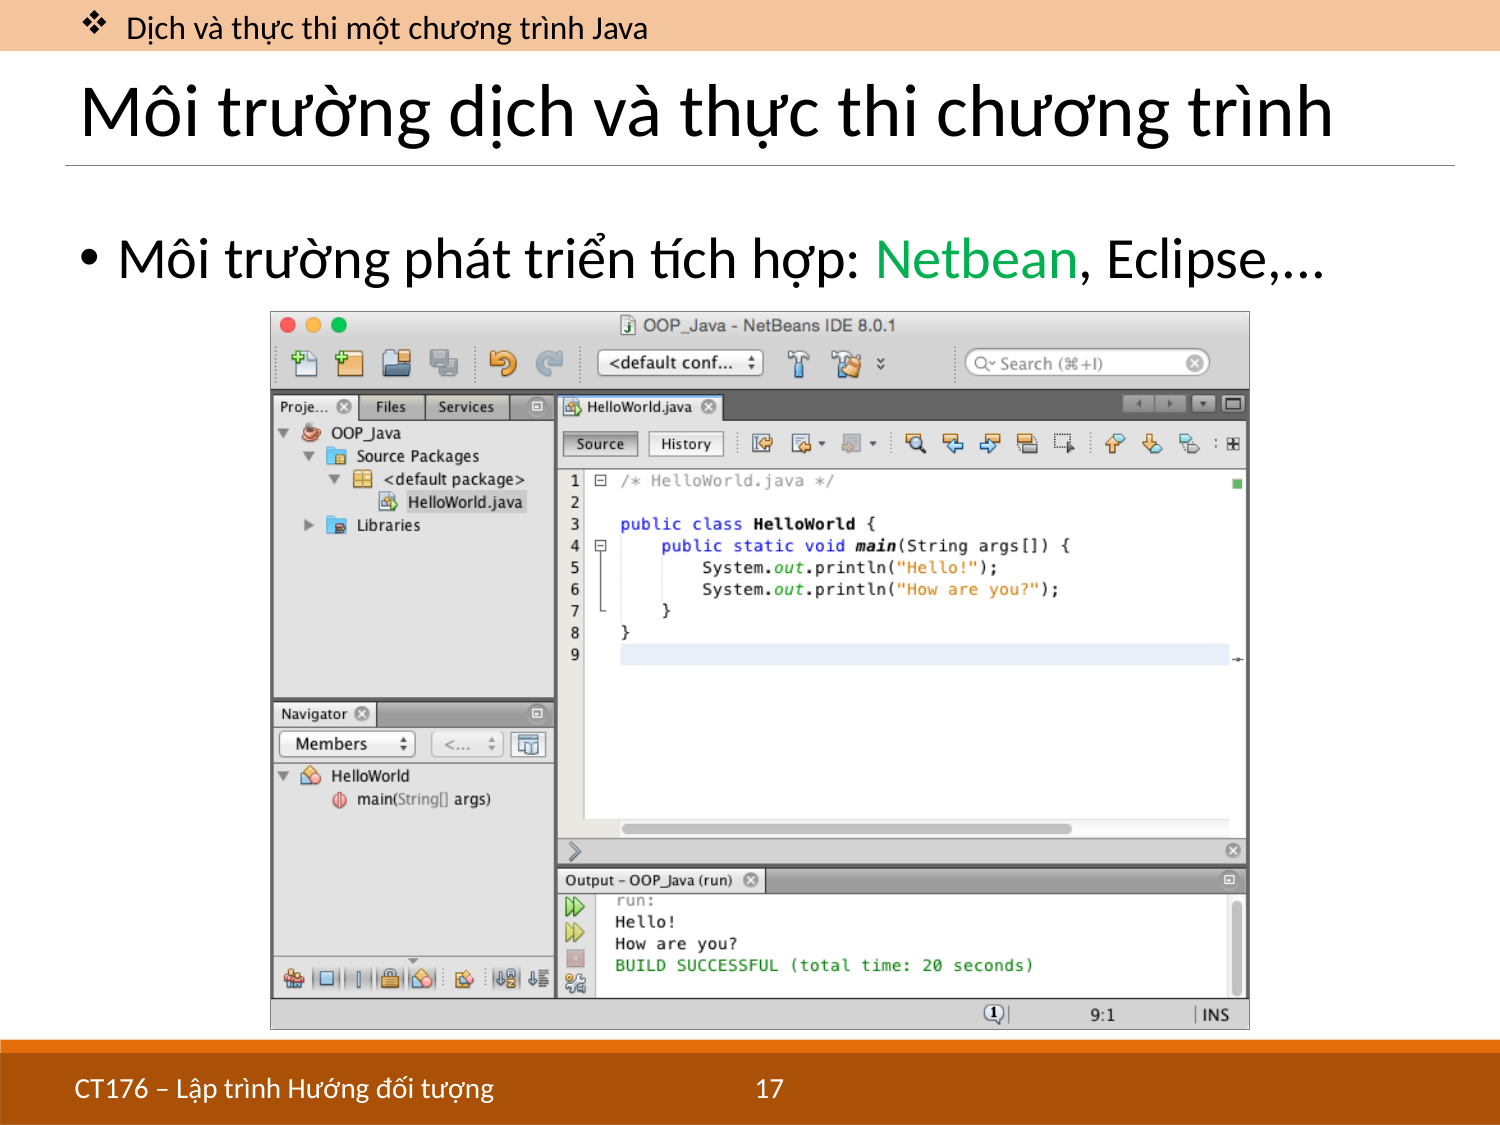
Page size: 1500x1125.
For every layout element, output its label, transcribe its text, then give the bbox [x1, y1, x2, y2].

slide_number Dịch và thực thi một chương trình Java [64, 3, 1455, 50]
picture [269, 311, 1250, 1030]
list Môi trường phát triển tích hợp: Netbean, Eclipse,... [64, 220, 1455, 1024]
title Môi trường dịch và thực thi chương trình [64, 59, 1455, 165]
